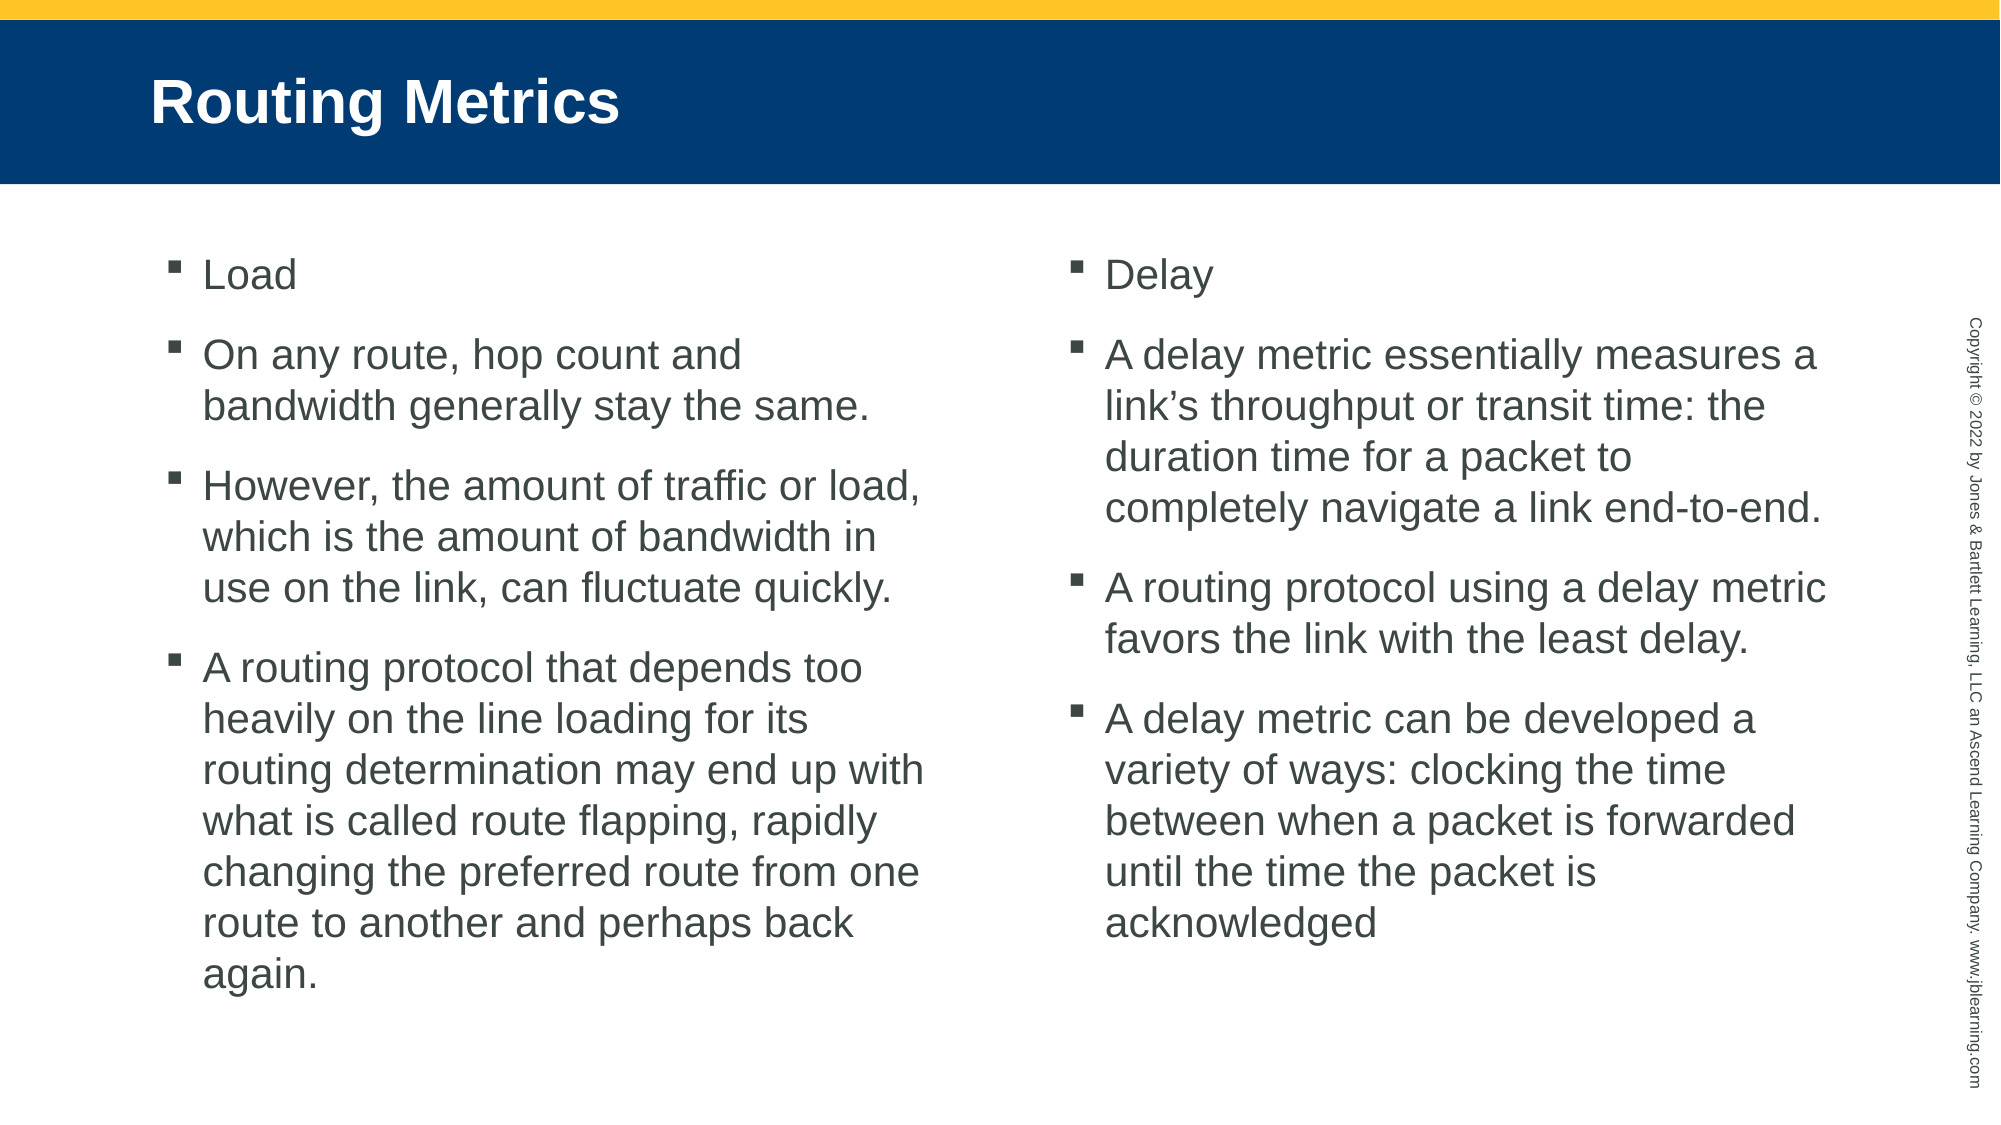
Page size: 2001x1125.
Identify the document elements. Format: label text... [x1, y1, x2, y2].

list Load On any route, hop count and bandwidth generally stay the same. However, the amount of traffic or load, which is the amount of bandwidth in use on the link, can fluctuate quickly. A routing protocol that depends too heavily on the line loading for its routing determination may end up with what is called route flapping, rapidly changing the preferred route from one route to another and perhaps back again. [150, 239, 947, 1016]
title Routing Metrics [0, 19, 2000, 185]
list Delay A delay metric essentially measures a link’s throughput or transit time: the duration time for a packet to completely navigate a link end-to-end. A routing protocol using a delay metric favors the link with the least delay. A delay metric can be developed a variety of ways: clocking the time between when a packet is forwarded until the time the packet is acknowledged [1052, 239, 1850, 1016]
